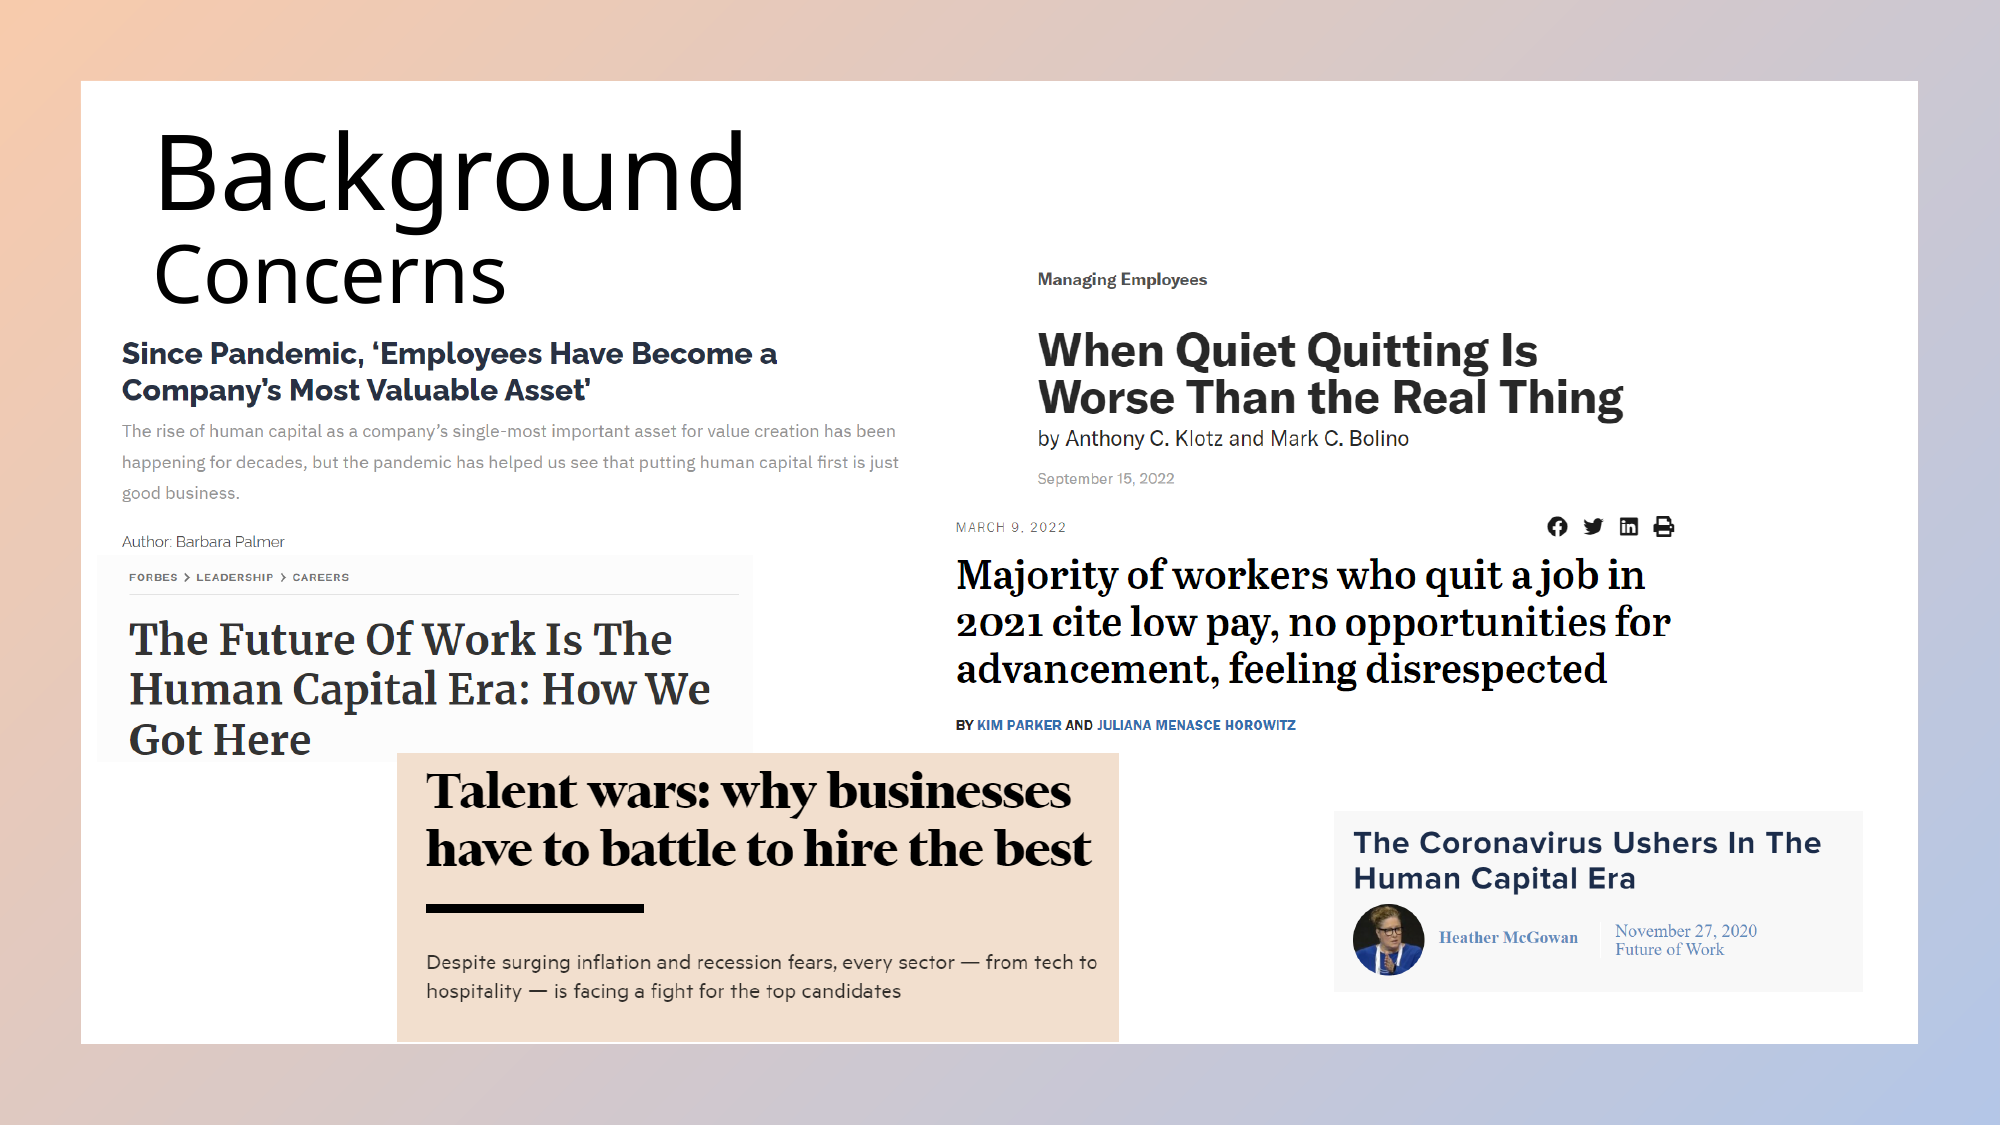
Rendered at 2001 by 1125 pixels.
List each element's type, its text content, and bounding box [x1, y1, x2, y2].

title Background Concerns [137, 111, 1863, 330]
picture [1334, 811, 1863, 992]
picture [97, 261, 1718, 1042]
